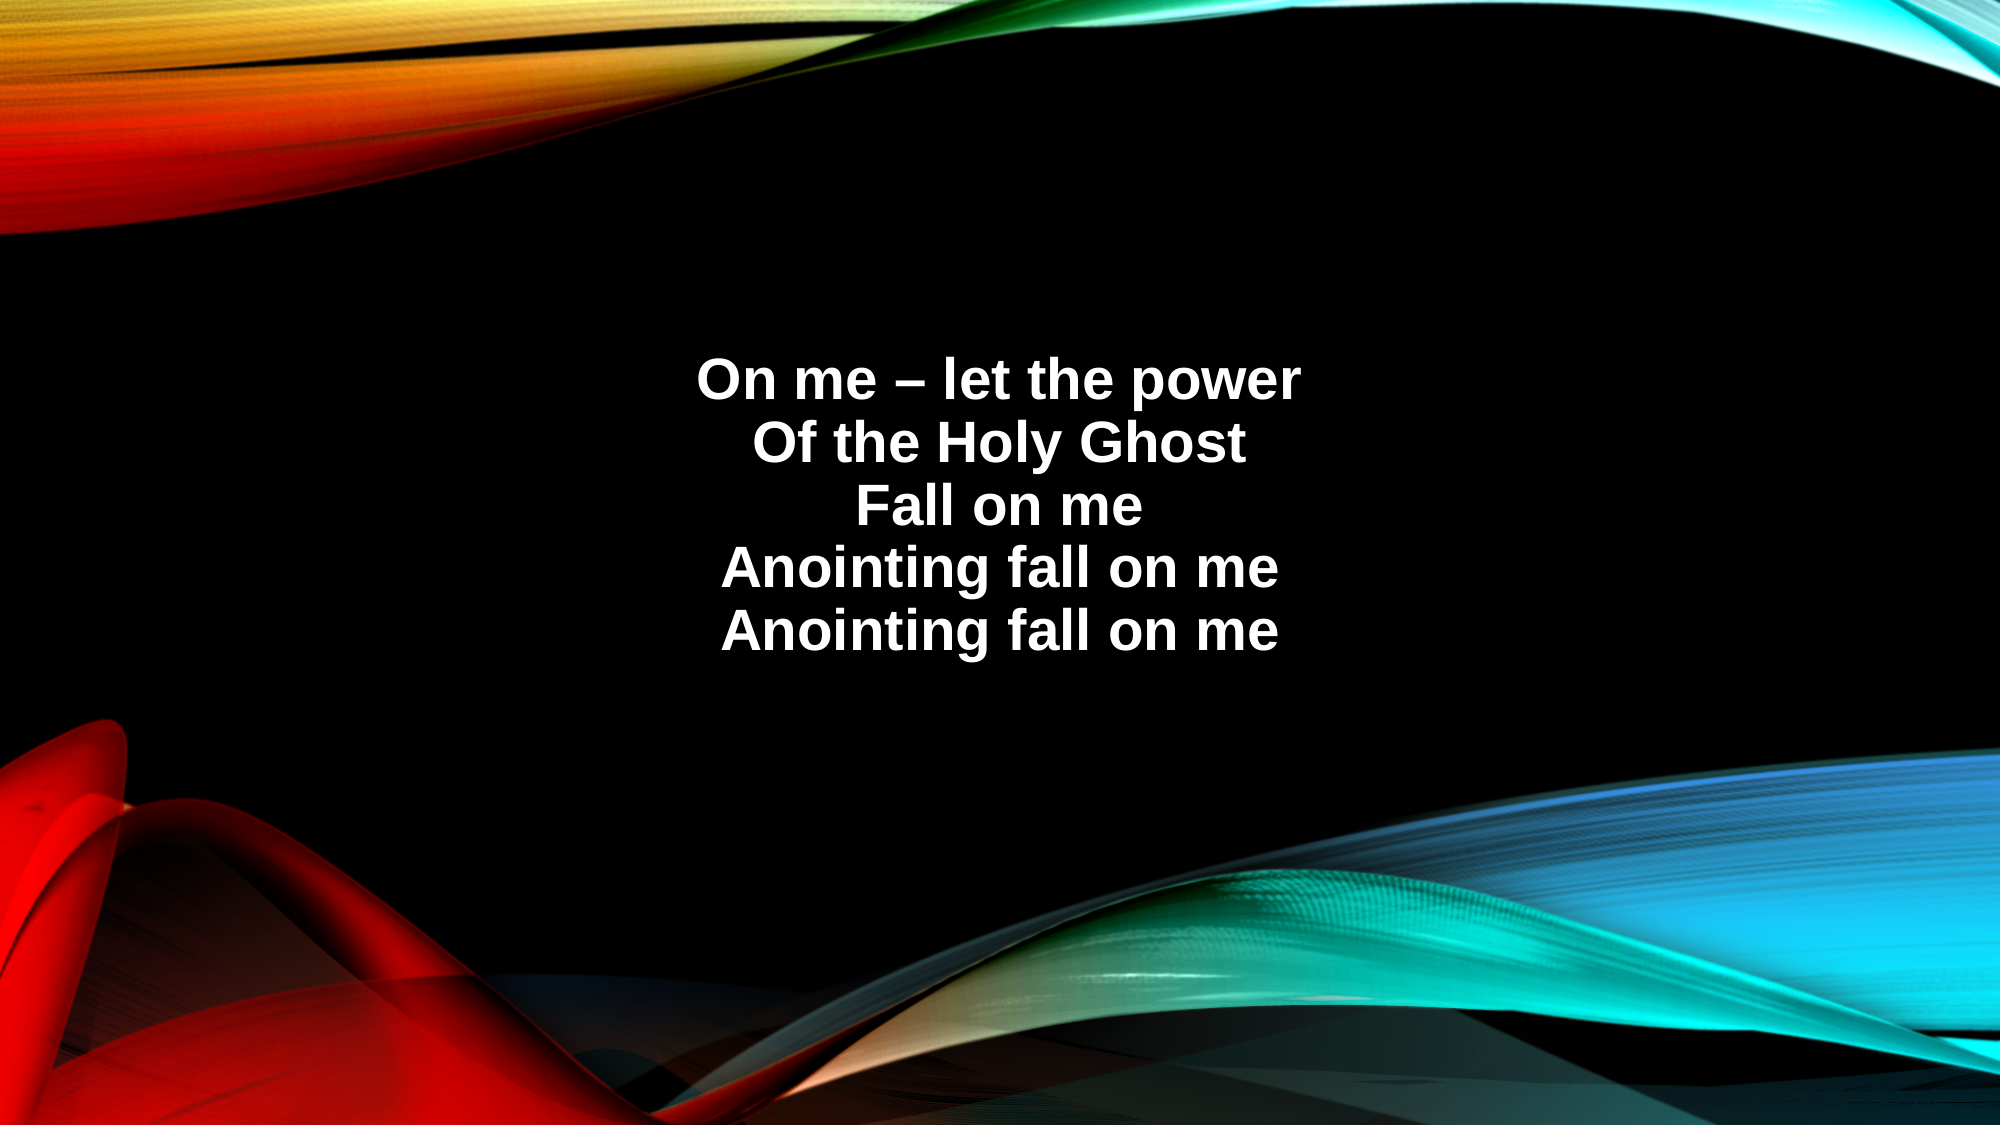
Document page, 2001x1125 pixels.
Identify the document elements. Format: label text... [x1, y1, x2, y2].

subtitle On me – let the power Of the Holy Ghost Fall on me Anointing fall on me Anointing fall on me [0, 0, 2000, 1125]
